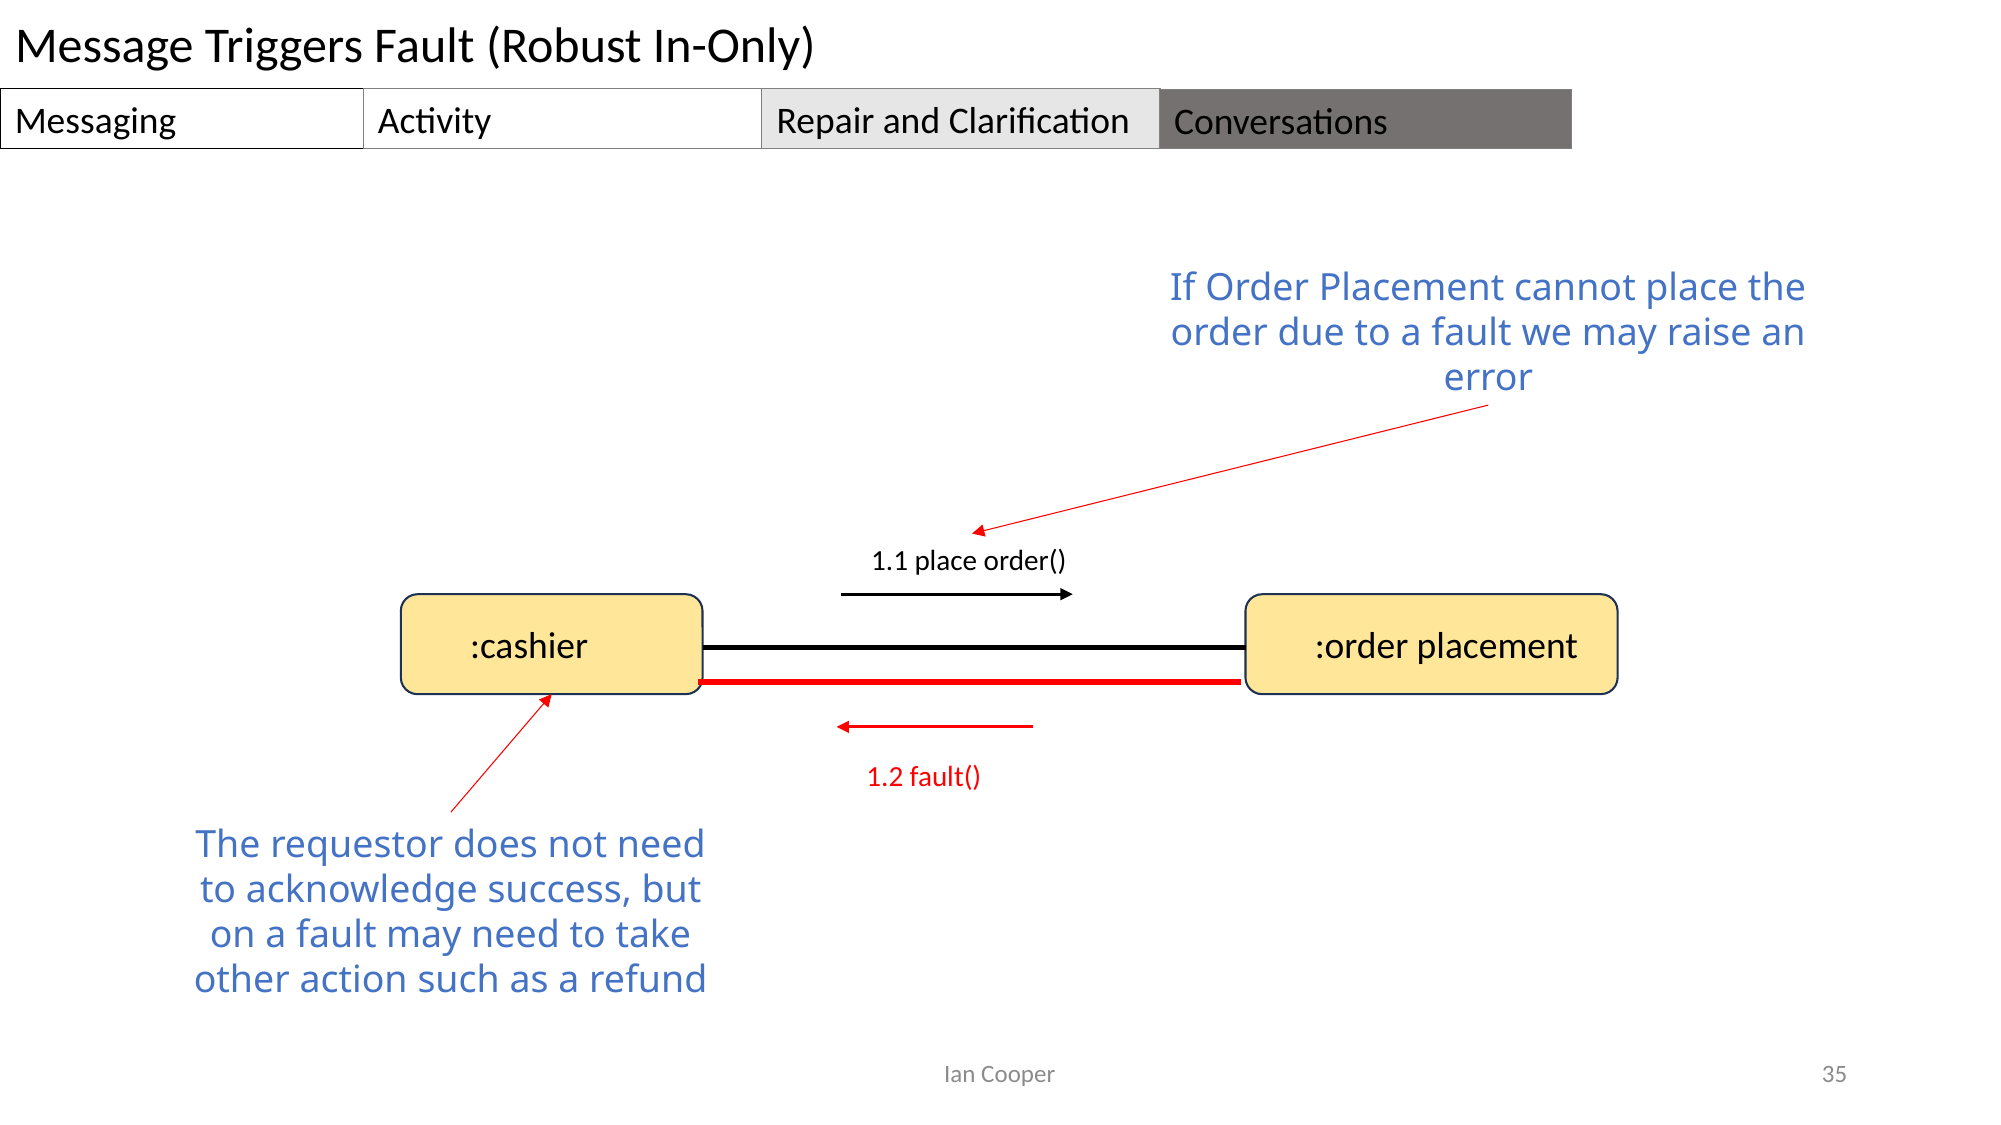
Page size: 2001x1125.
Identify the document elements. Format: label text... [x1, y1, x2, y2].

text_box If Order Placement cannot place the order due to a fault we may raise an error [1132, 255, 1845, 405]
text_box :order placement [1299, 613, 1600, 674]
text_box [972, 406, 1489, 534]
text_box Repair and Clarification [762, 88, 1161, 149]
slide_number 35 [1412, 1042, 1863, 1103]
text_box Message Triggers Fault (Robust In-Only) [0, 0, 2000, 88]
text_box :cashier [455, 613, 649, 674]
text_box [1244, 593, 1619, 696]
text_box The requestor does not need to acknowledge success, but on a fault may need to take other action such as a refund [166, 812, 736, 1007]
text_box 1.1 place order() [856, 533, 1088, 584]
text_box Conversations [1159, 89, 1572, 149]
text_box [450, 694, 552, 813]
text_box Messaging [0, 88, 363, 149]
text_box Activity [363, 88, 762, 149]
footer Ian Cooper [662, 1042, 1338, 1103]
text_box [399, 593, 704, 696]
text_box 1.2 fault() [851, 749, 1018, 800]
